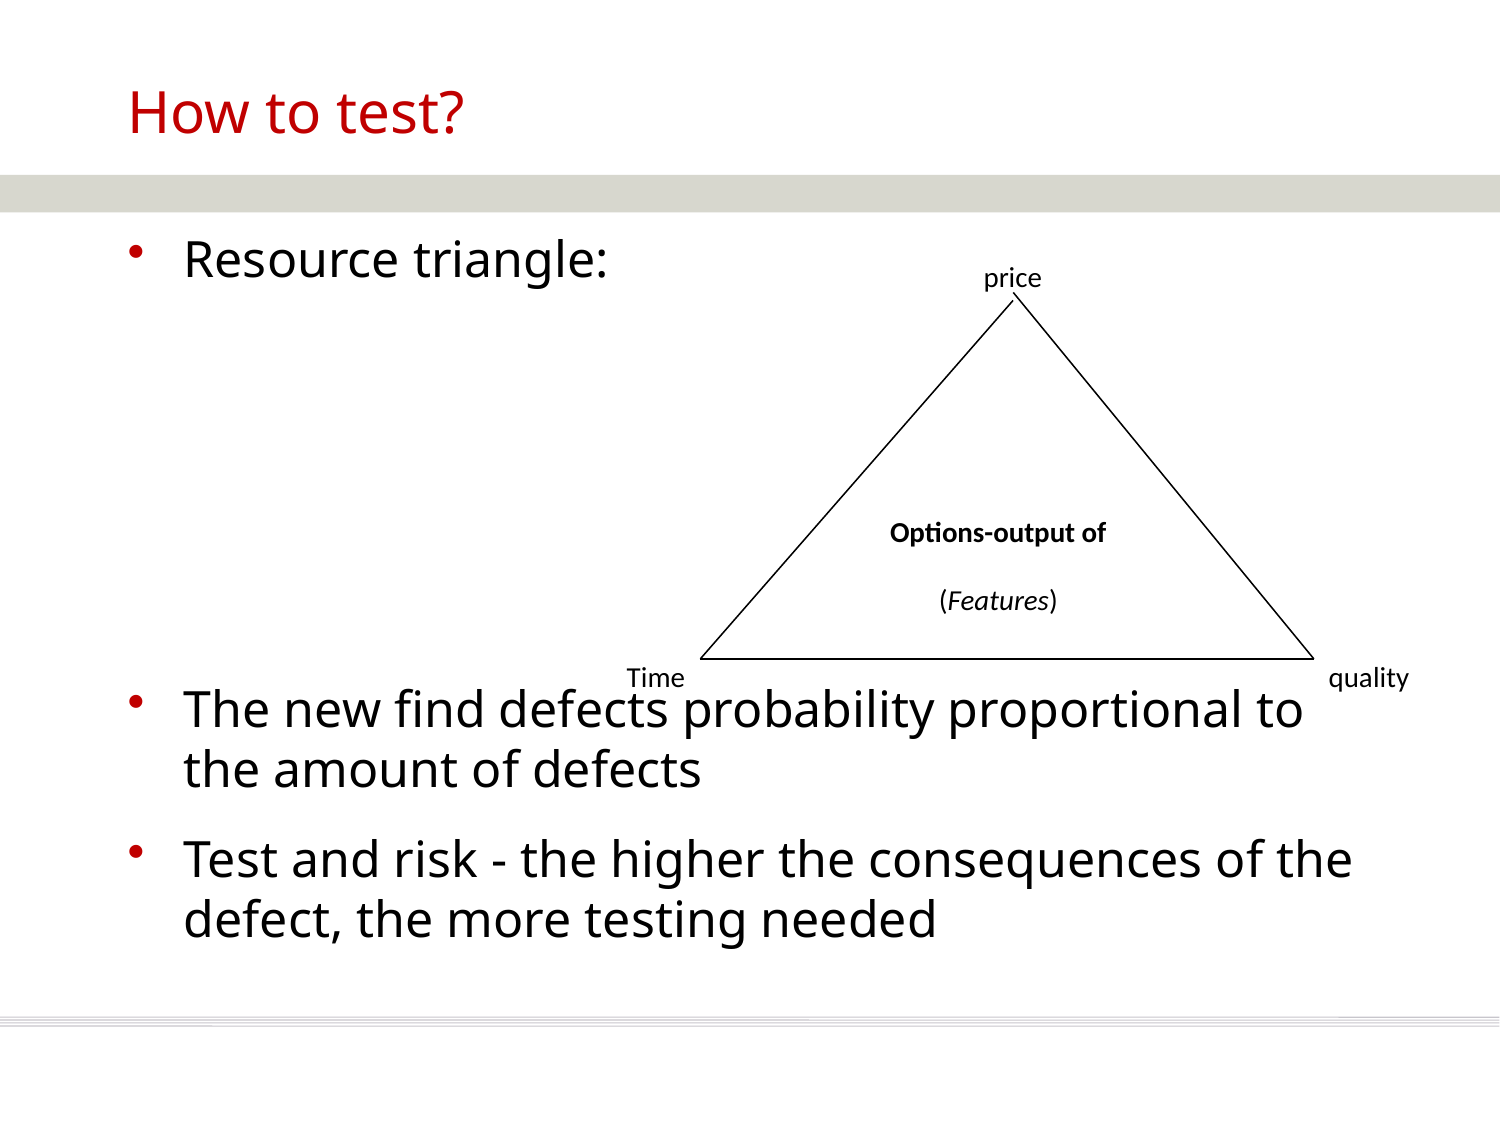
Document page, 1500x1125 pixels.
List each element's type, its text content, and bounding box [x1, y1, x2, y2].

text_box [1013, 292, 1280, 654]
title How to test? [112, 47, 1388, 173]
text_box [579, 217, 1460, 693]
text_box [732, 292, 1010, 654]
list Resource triangle: The new find defects probability proportional to the amount of defects Test and risk - the higher the consequences of the defect, the more testing needed [112, 220, 1388, 1000]
